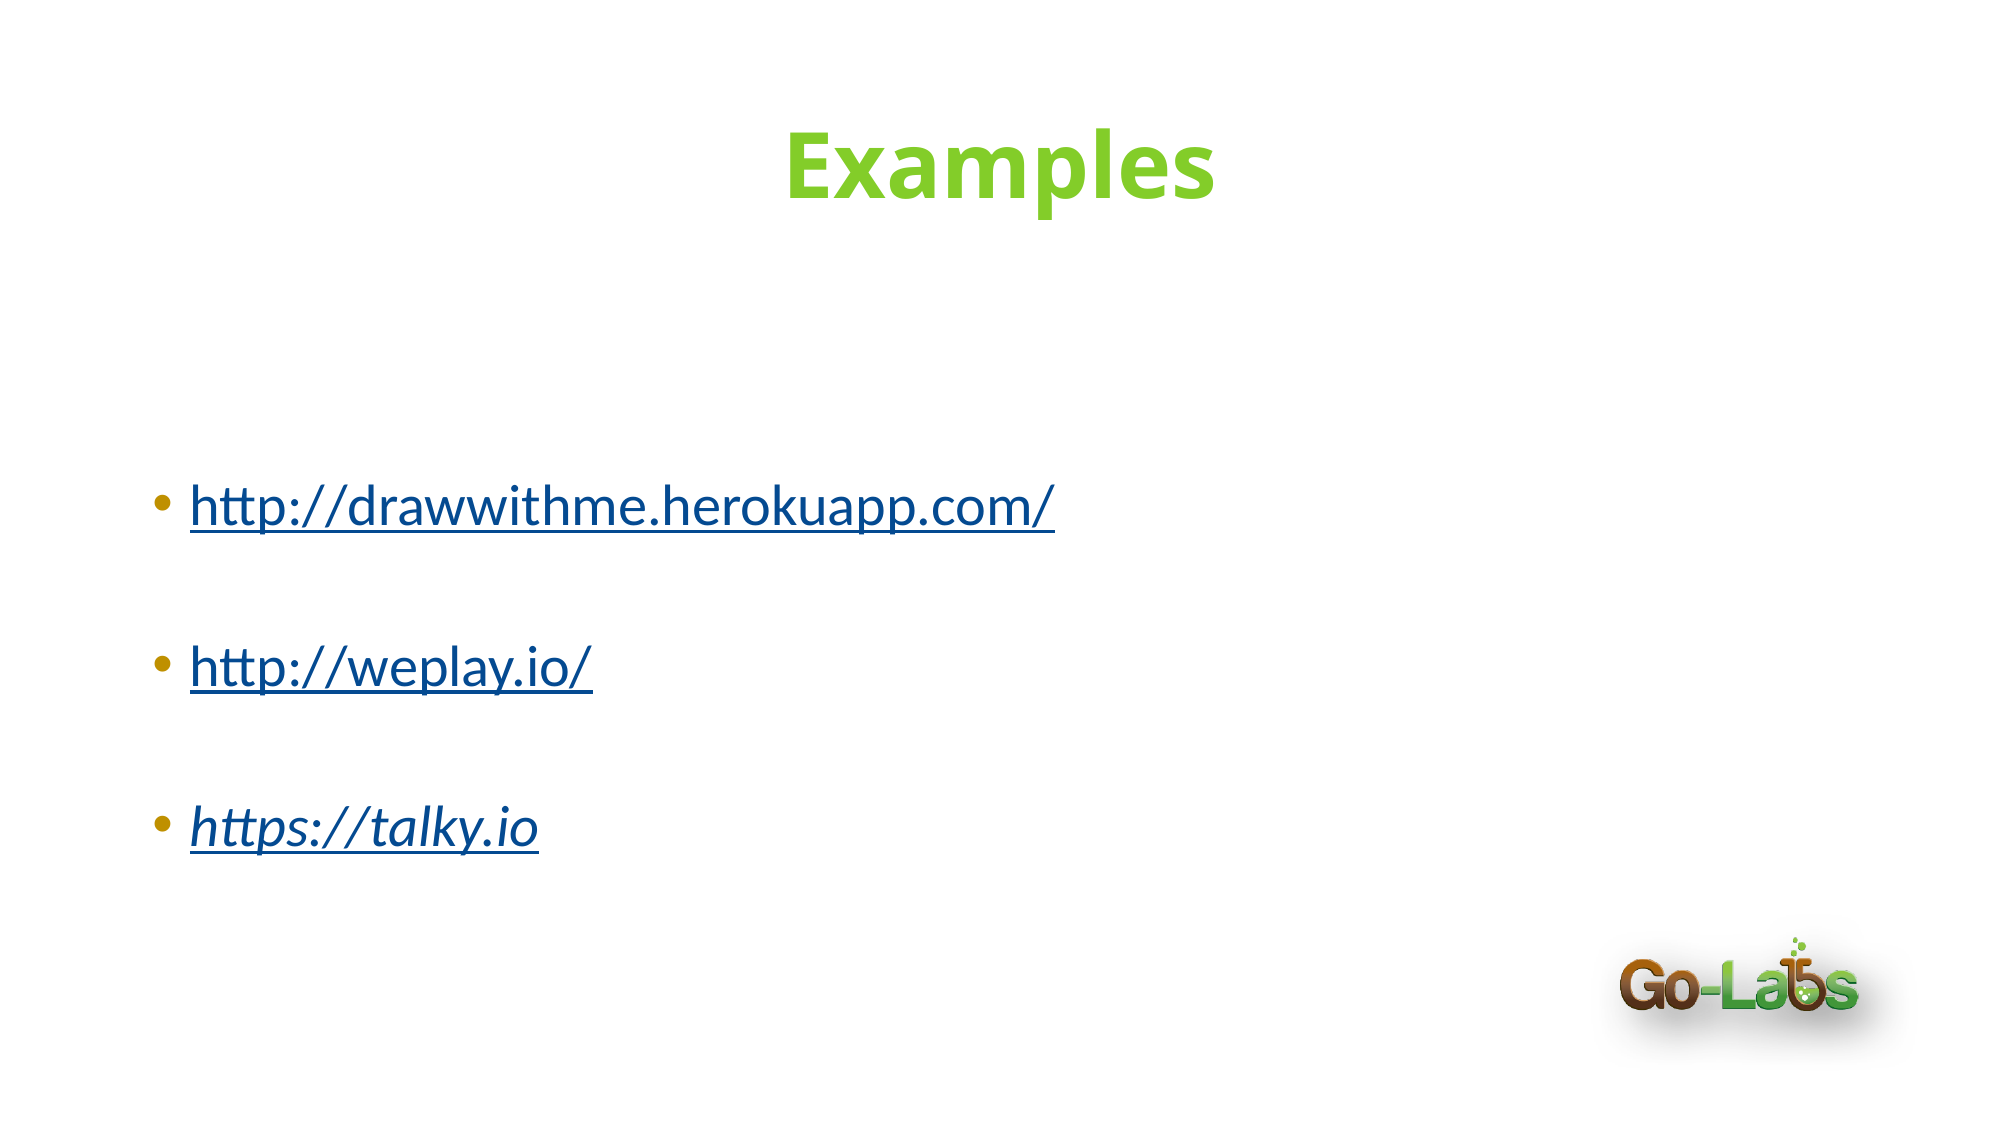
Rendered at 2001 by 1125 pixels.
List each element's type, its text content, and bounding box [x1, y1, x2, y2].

list http://drawwithme.herokuapp.com/ http://weplay.io/ https://talky.io [137, 299, 1863, 1014]
title Examples [137, 59, 1863, 278]
picture [1615, 931, 1863, 1013]
